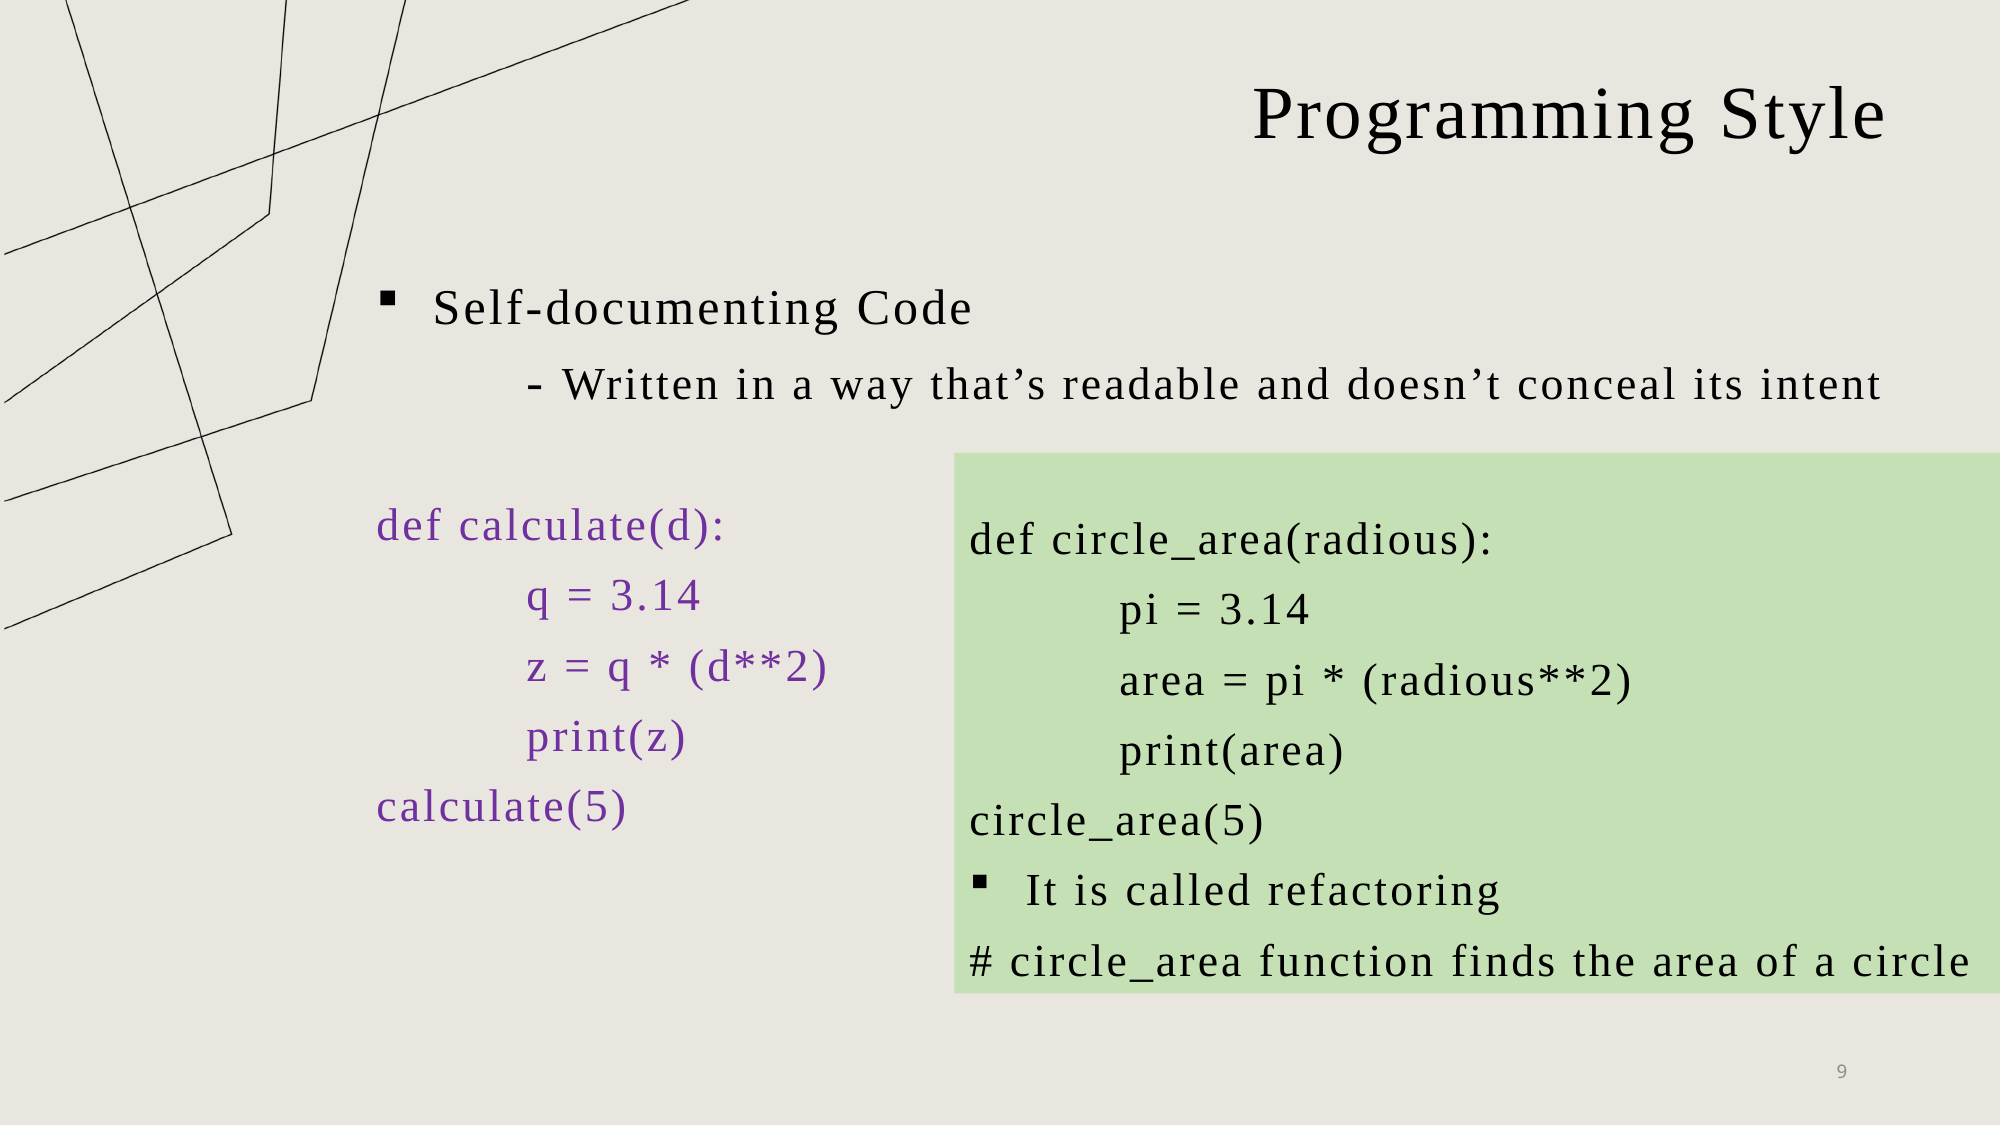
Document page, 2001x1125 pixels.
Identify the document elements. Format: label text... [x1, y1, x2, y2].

list Self-documenting Code - Written in a way that’s readable and doesn’t conceal its intent def calculate(d): q = 3.14 z = q * (d**2) print(z) calculate(5) [361, 271, 1903, 840]
text_box def circle_area(radious): pi = 3.14 area = pi * (radious**2) print(area) circle_area(5) It is called refactoring # circle_area function finds the area of a circle [954, 452, 2000, 994]
title Programming Style [481, 26, 1903, 203]
slide_number 9 [1412, 1042, 1863, 1103]
picture [4, 0, 721, 642]
